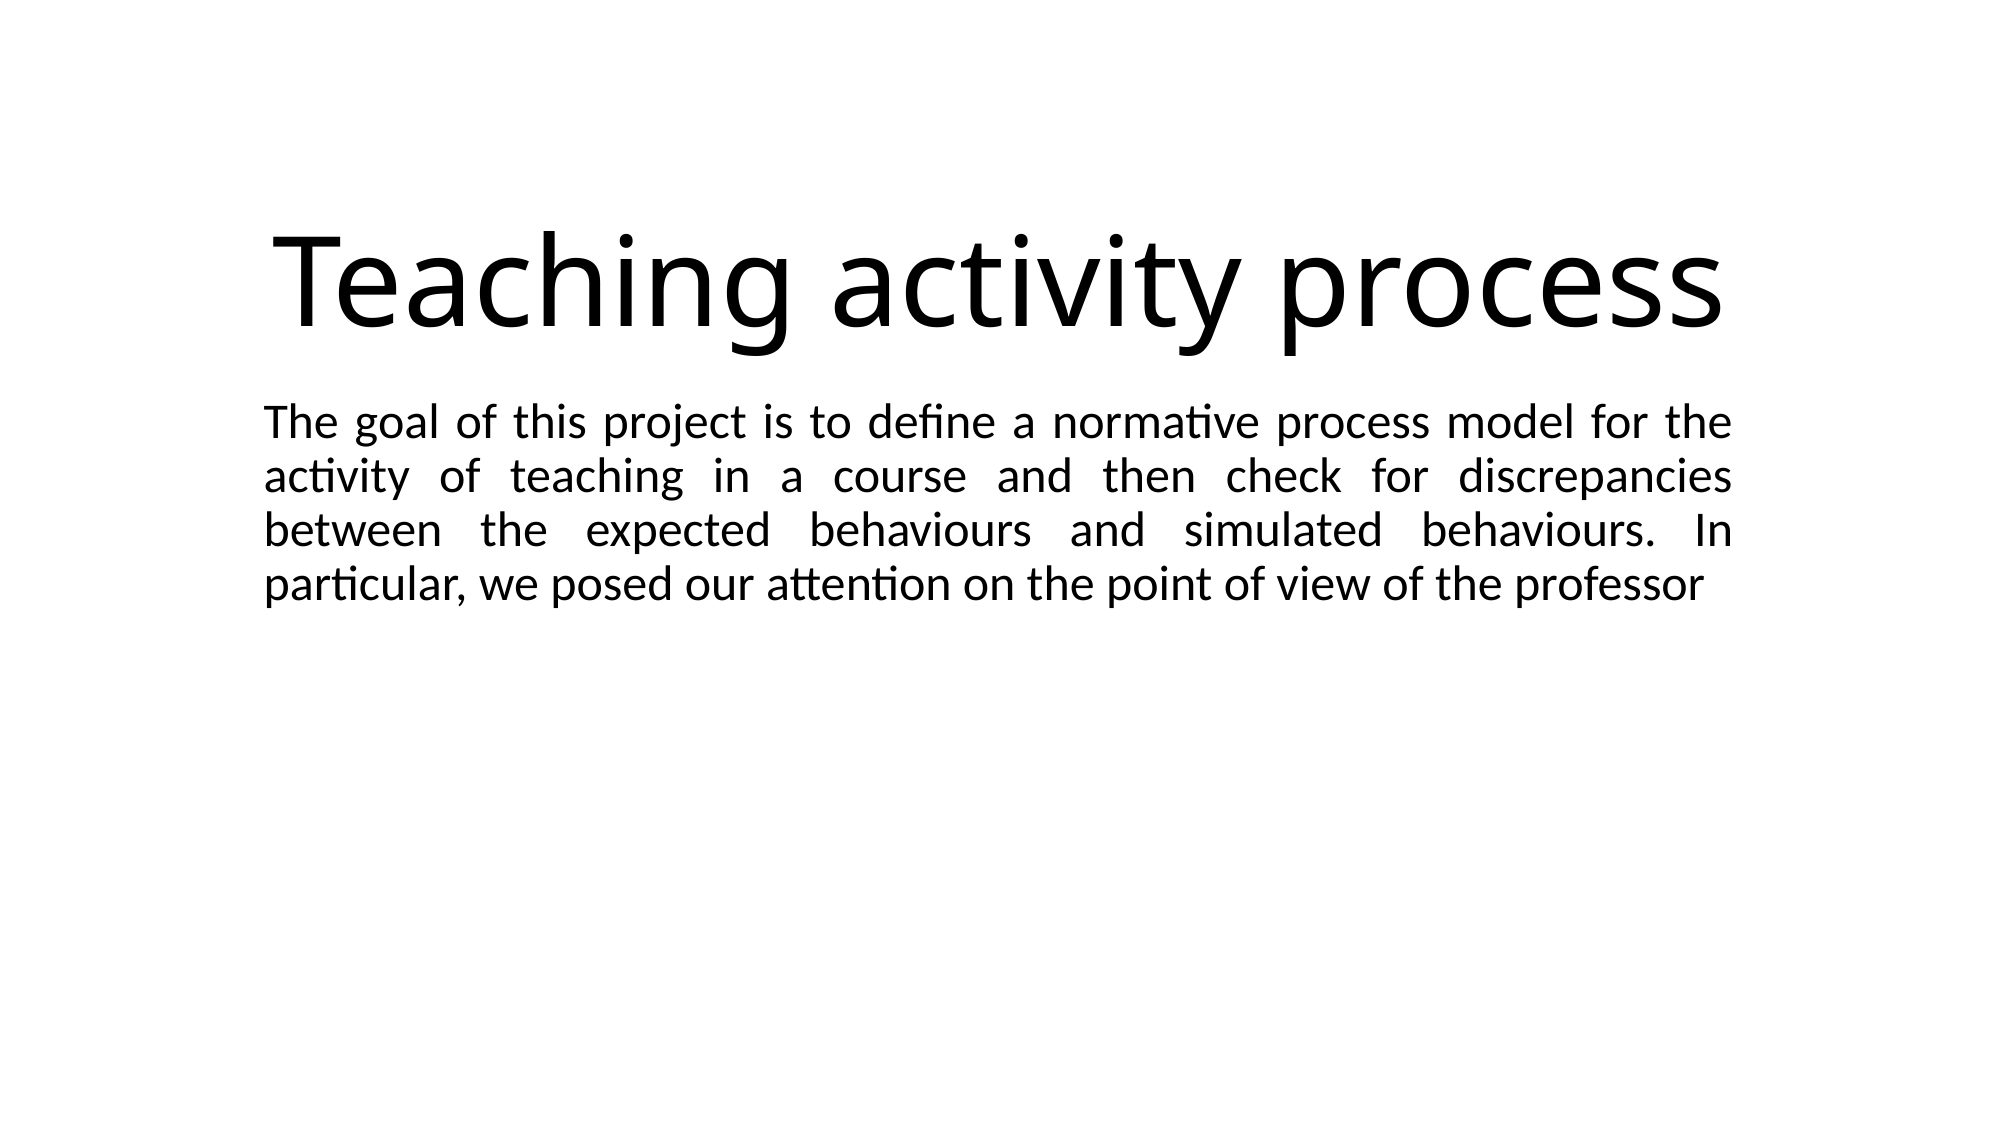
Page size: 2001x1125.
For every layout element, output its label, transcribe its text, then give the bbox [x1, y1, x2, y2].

title Teaching activity process [249, 184, 1750, 361]
subtitle The goal of this project is to define a normative process model for the activity of teaching in a course and then check for discrepancies between the expected behaviours and simulated behaviours. In particular, we posed our attention on the point of view of the professor [248, 387, 1749, 863]
